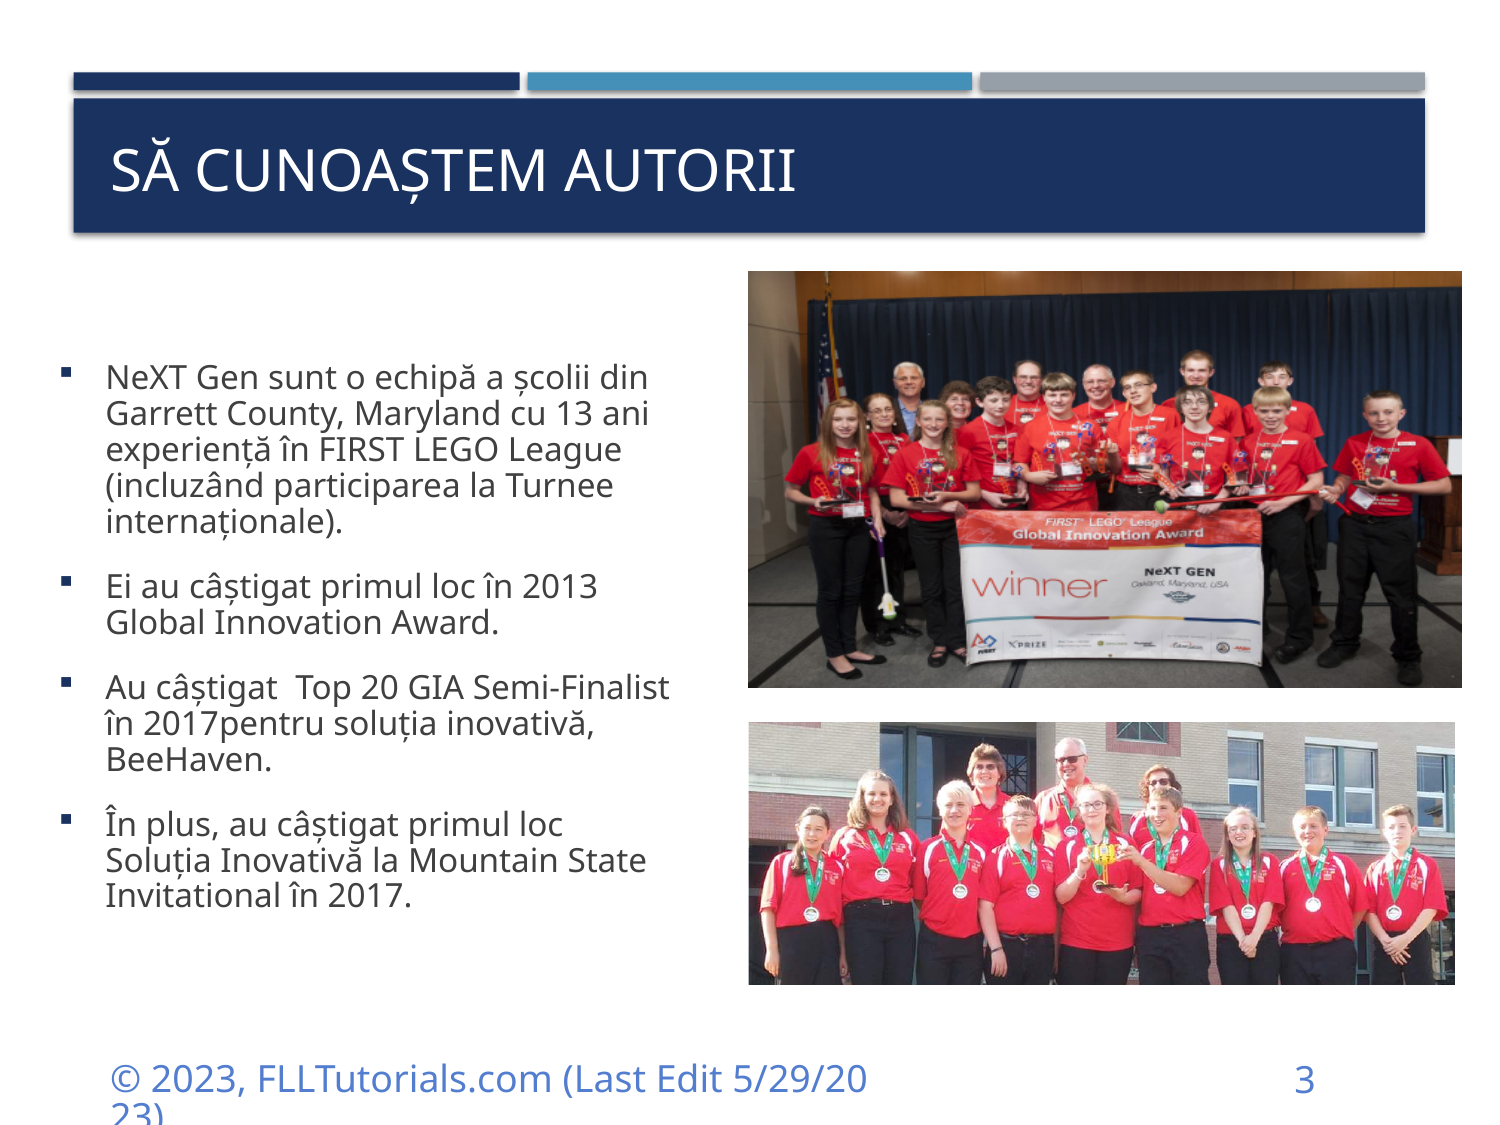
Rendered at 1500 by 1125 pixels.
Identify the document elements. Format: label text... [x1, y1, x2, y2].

title Să cunoaștem autorii [95, 112, 1406, 211]
list NeXT Gen sunt o echipă a școlii din Garrett County, Maryland cu 13 ani experiență în FIRST LEGO League (incluzând participarea la Turnee internaționale). Ei au câștigat primul loc în 2013 Global Innovation Award. Au câștigat Top 20 GIA Semi-Finalist în 2017pentru soluția inovativă, BeeHaven. În plus, au câștigat primul loc Soluția Inovativă la Mountain State Invitational în 2017. [43, 353, 687, 906]
picture [748, 270, 1463, 689]
footer © 2023, FLLTutorials.com (Last Edit 5/29/2023) [95, 1047, 895, 1108]
picture [748, 721, 1456, 986]
slide_number 3 [1279, 1048, 1406, 1109]
